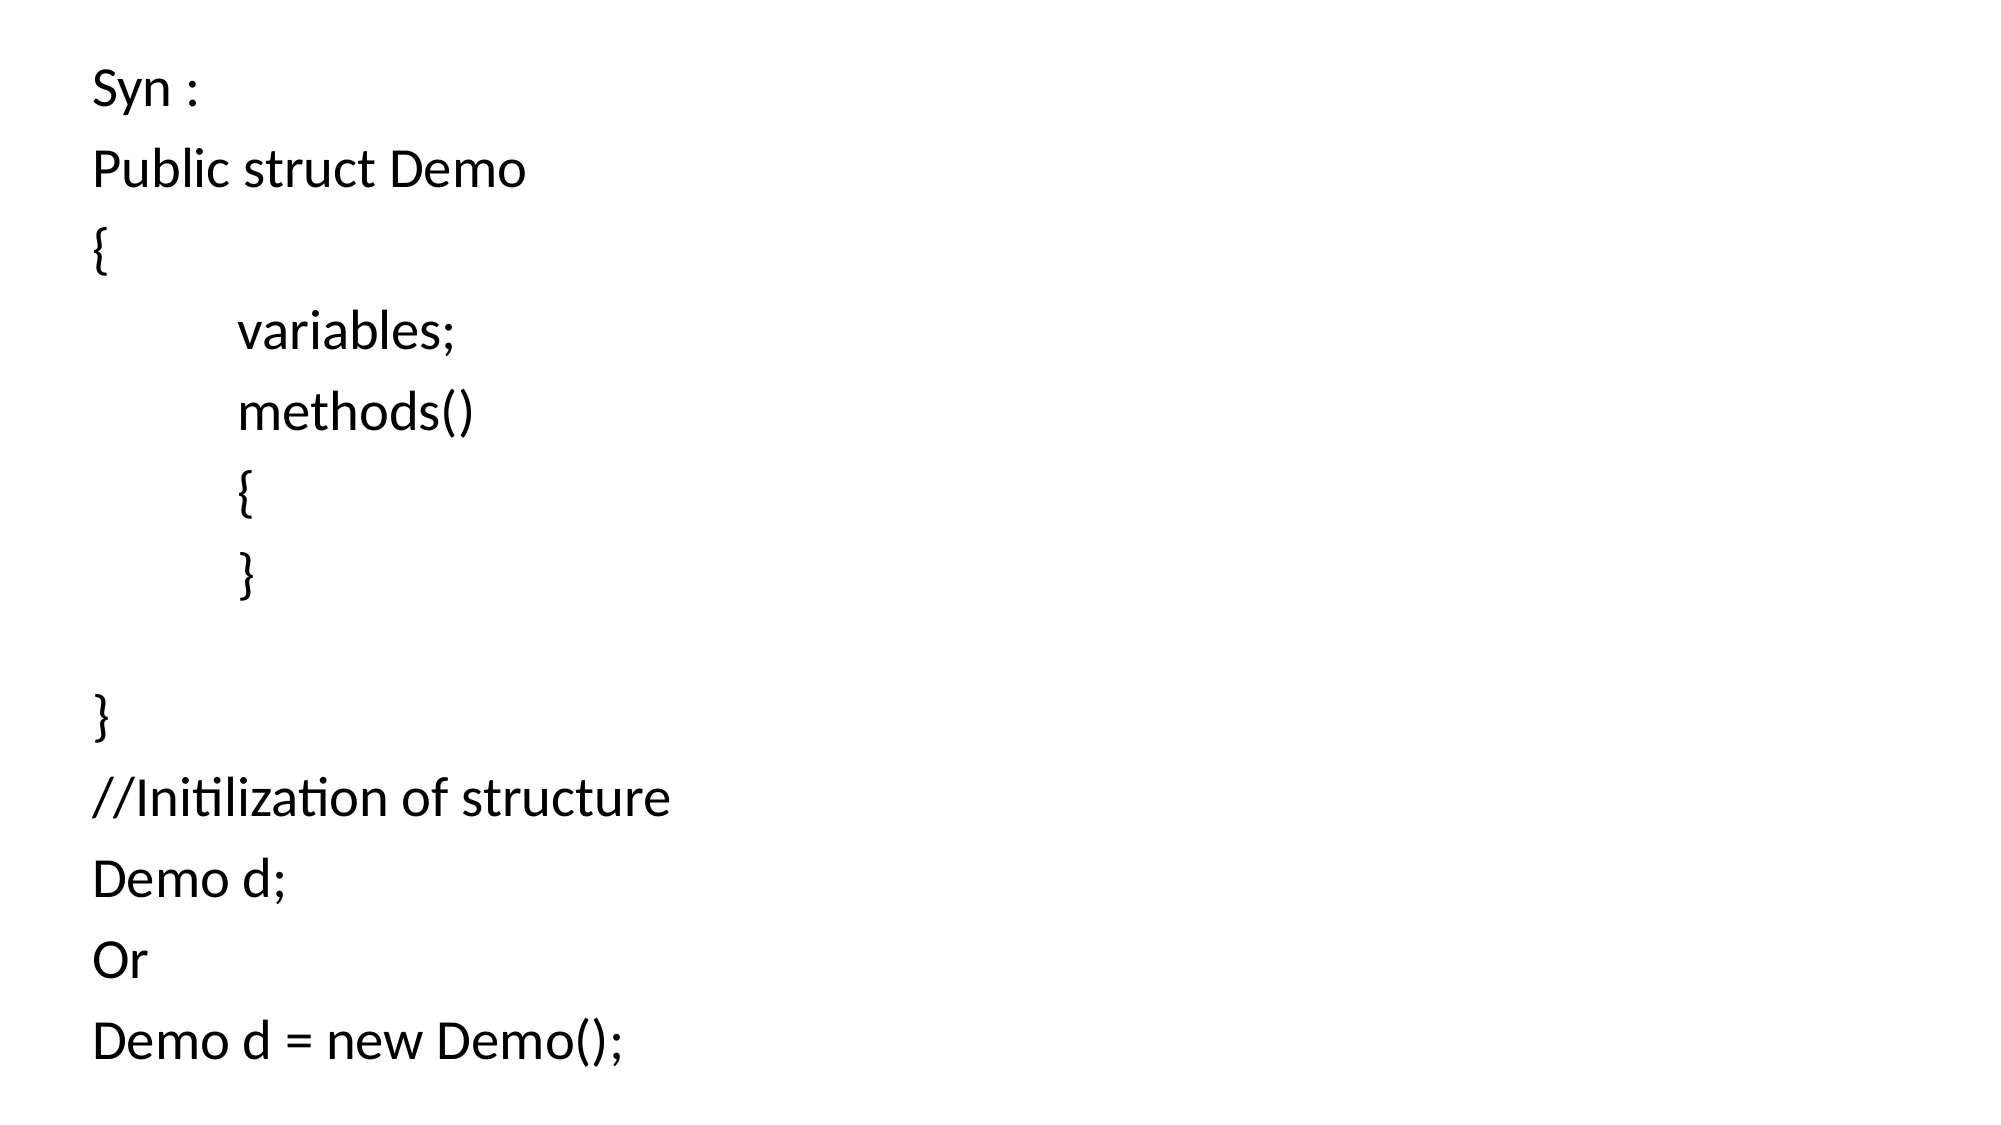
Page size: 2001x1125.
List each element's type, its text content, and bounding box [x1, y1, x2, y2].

list Syn : Public struct Demo { variables; methods() { } } //Initilization of structure Demo d; Or Demo d = new Demo(); [77, 50, 1939, 1087]
